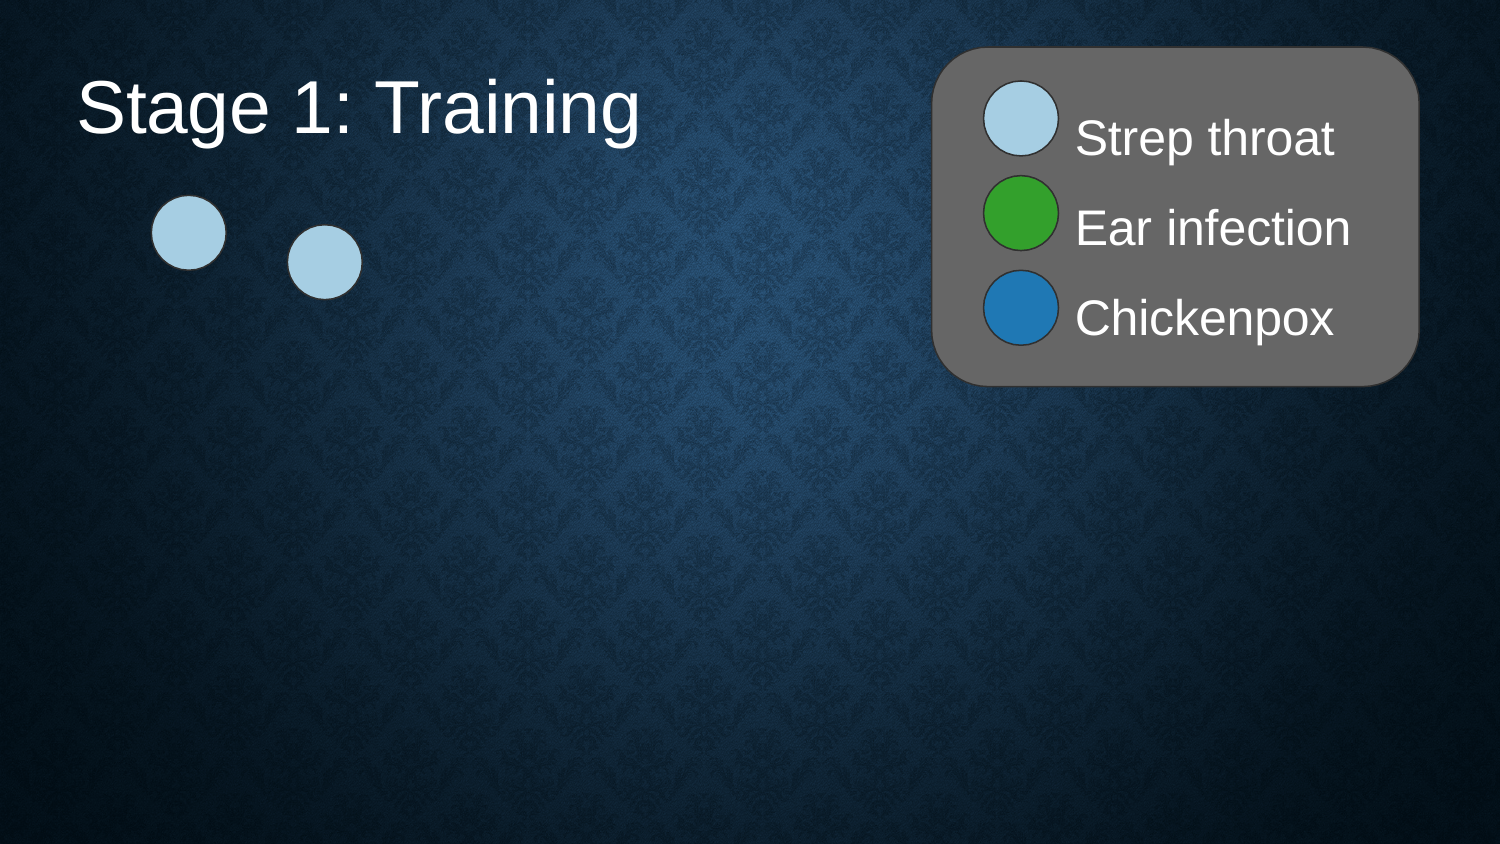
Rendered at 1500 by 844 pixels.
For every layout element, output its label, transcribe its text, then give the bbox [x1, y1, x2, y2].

text_box [931, 47, 1414, 387]
text_box [287, 224, 363, 300]
text_box [151, 195, 227, 271]
text_box Stage 1: Training [74, 56, 649, 149]
text_box Strep throat Ear infection Chickenpox [1060, 68, 1500, 354]
text_box [983, 270, 1059, 346]
text_box [983, 80, 1059, 156]
text_box [983, 175, 1059, 251]
